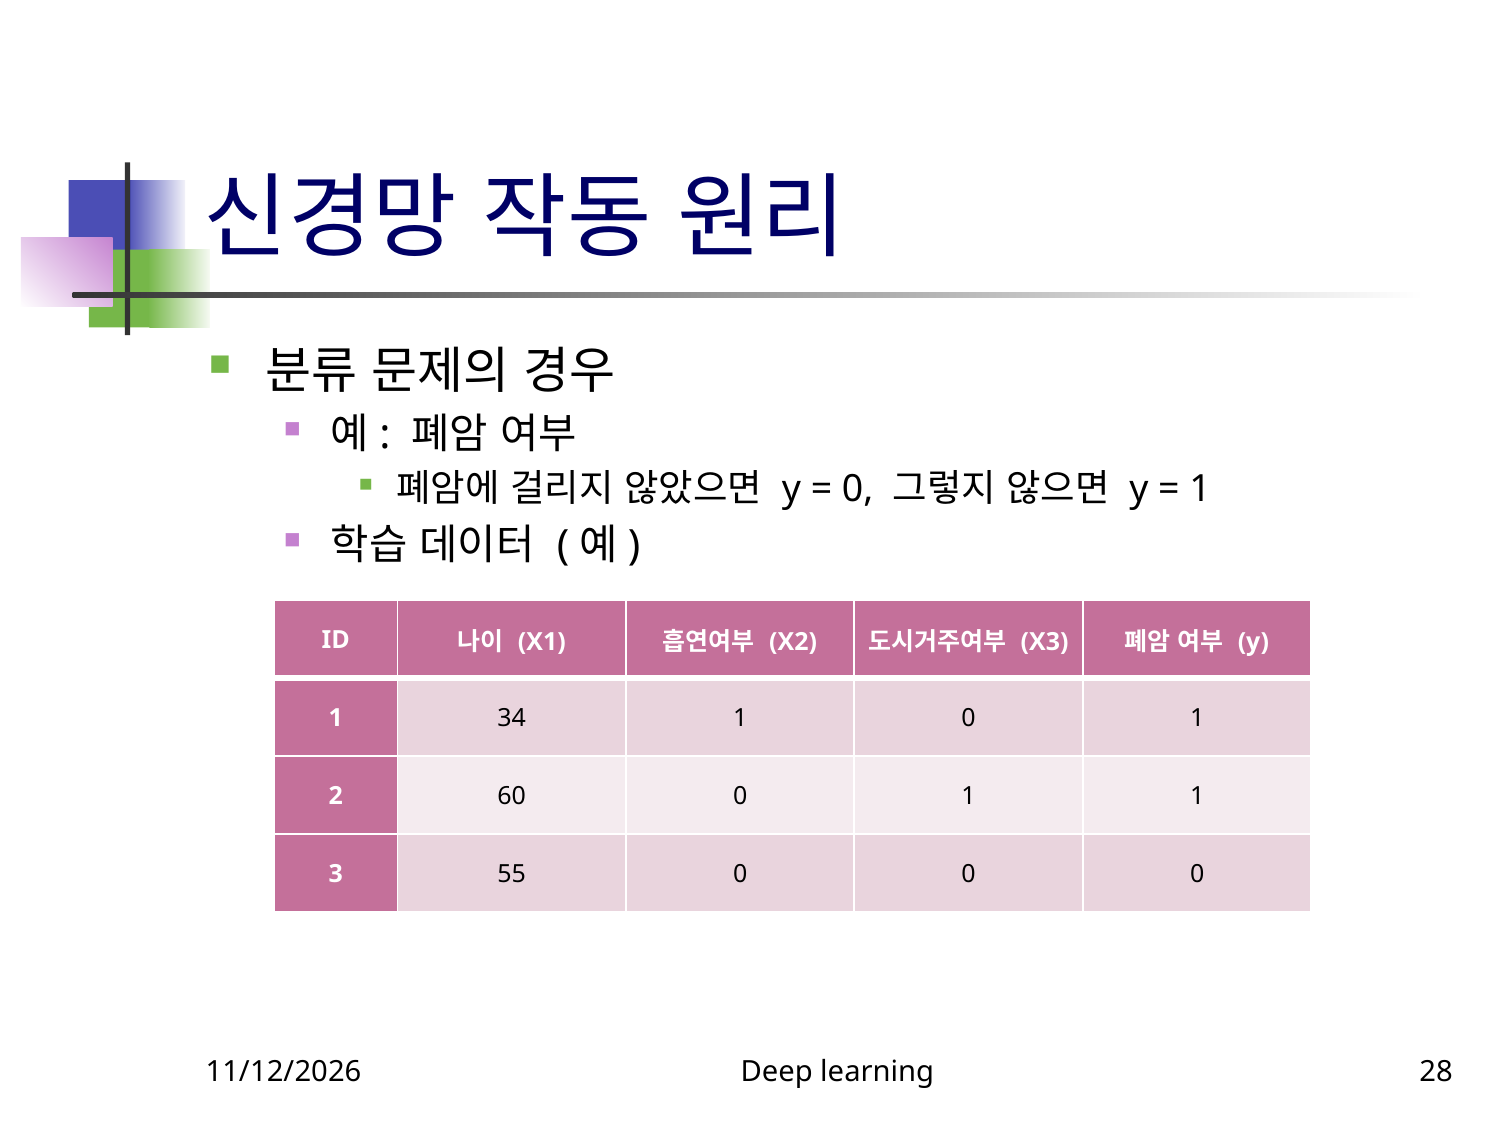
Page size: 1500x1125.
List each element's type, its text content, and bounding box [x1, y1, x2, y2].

table_cell 0 [855, 835, 1082, 911]
table_cell 34 [398, 681, 625, 755]
table_header 나이 (X1) [398, 601, 625, 675]
table_cell 1 [855, 757, 1082, 833]
table_cell 0 [1084, 835, 1310, 911]
table_cell 1 [1084, 681, 1310, 755]
table_cell 1 [627, 681, 853, 755]
table_cell 55 [398, 835, 625, 911]
slide_number 28 [1155, 1024, 1468, 1100]
table_cell 1 [1084, 757, 1310, 833]
table_cell 0 [855, 681, 1082, 755]
table_header 도시거주여부 (X3) [855, 601, 1082, 675]
list 분류 문제의 경우 예: 폐암 여부 폐암에 걸리지 않았으면 y = 0, 그렇지 않으면 y = 1 학습 데이터 (예) [193, 331, 1469, 1006]
table_cell 1 [275, 681, 397, 755]
table_cell 3 [275, 835, 397, 911]
footer Deep learning [600, 1024, 1075, 1100]
table_cell 0 [627, 757, 853, 833]
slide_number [190, 1024, 504, 1100]
table_header 폐암 여부 (y) [1084, 601, 1310, 675]
table_header ID [275, 601, 397, 675]
table_cell 0 [627, 835, 853, 911]
title 신경망 작동 원리 [188, 35, 1468, 275]
table_cell 60 [398, 757, 625, 833]
table_header 흡연여부 (X2) [627, 601, 853, 675]
table_cell 2 [275, 757, 397, 833]
